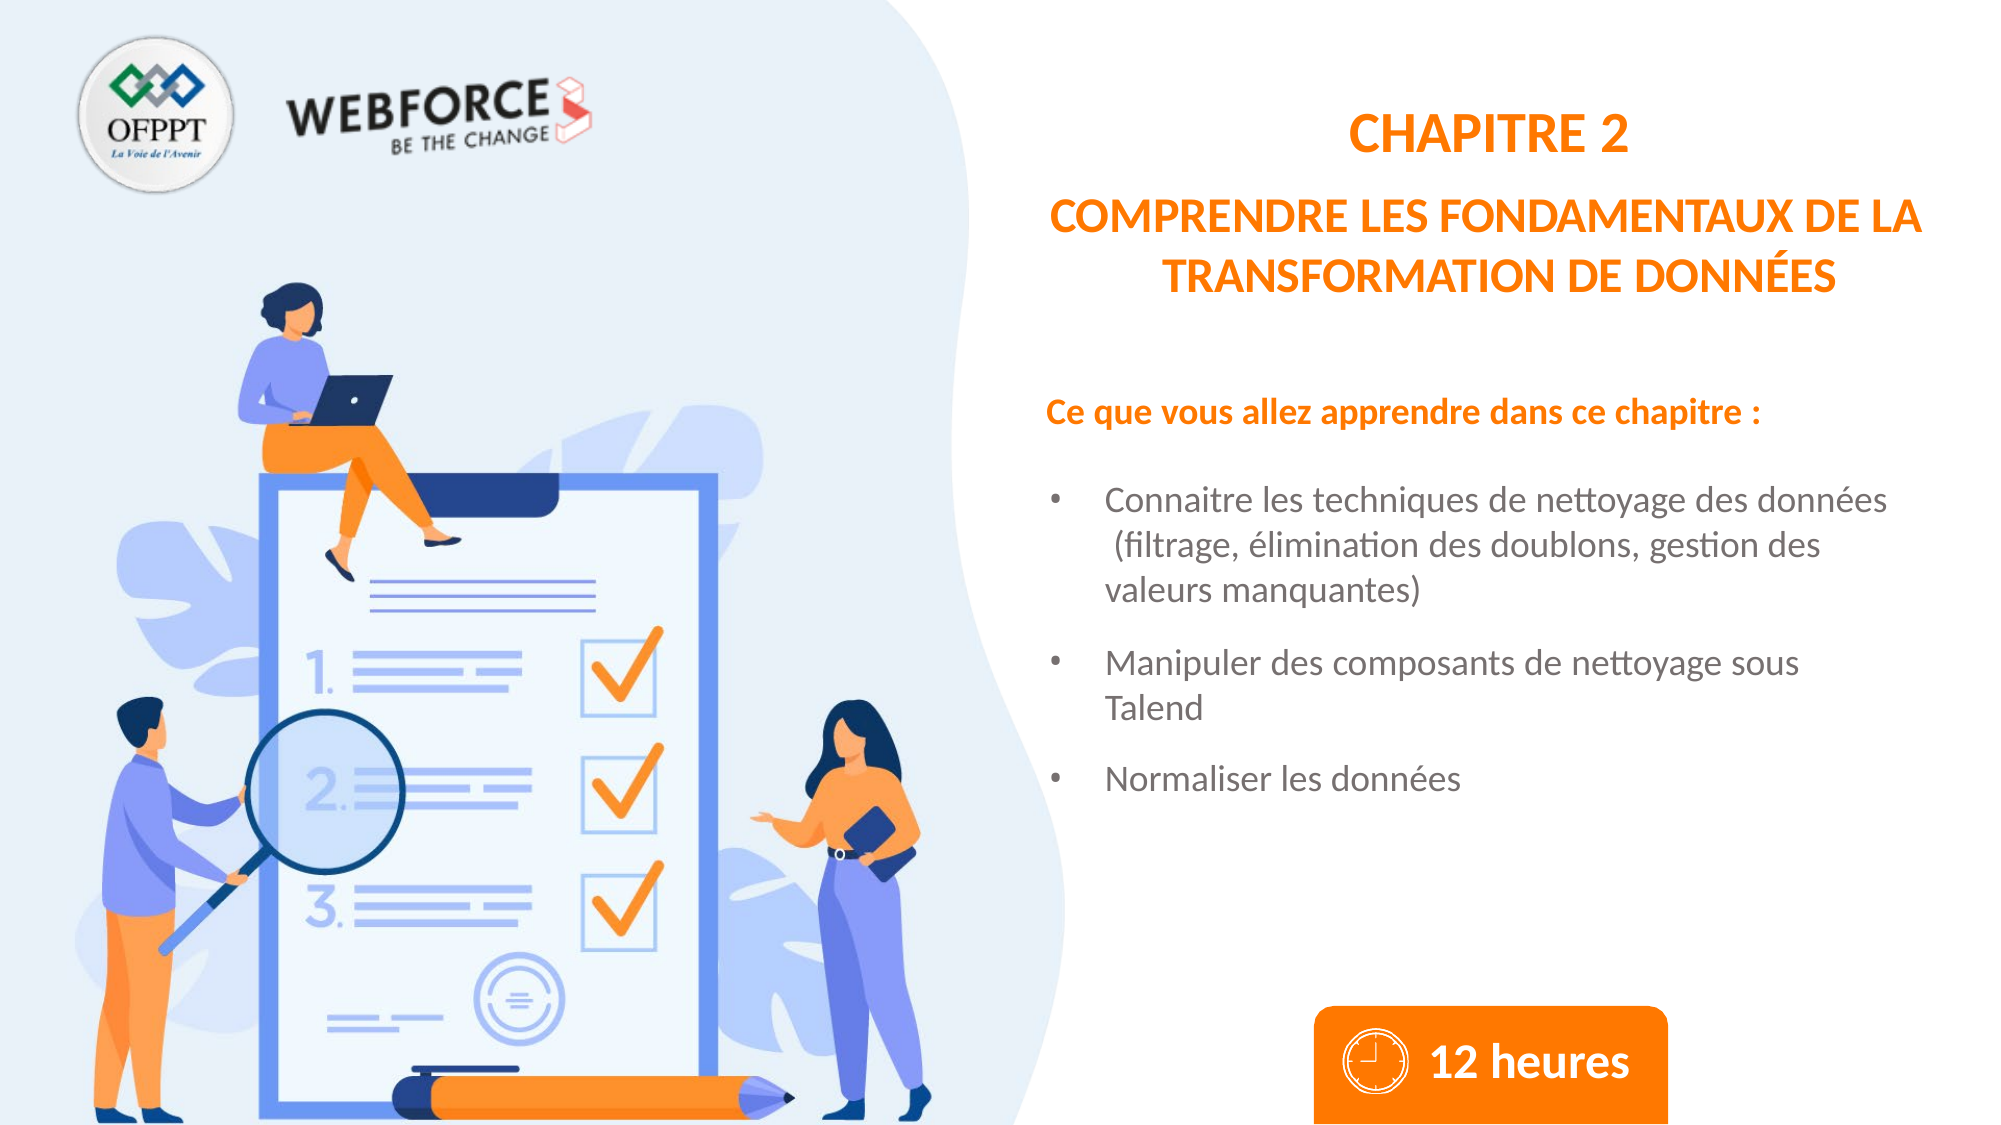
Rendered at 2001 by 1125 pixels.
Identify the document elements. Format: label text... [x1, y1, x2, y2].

title CHAPITRE 2 [1072, 92, 1635, 282]
text_box COMPRENDRE LES FONDAMENTAUX DE LA TRANSFORMATION DE DONNÉES Ce que vous allez apprendre dans ce chapitre : Connaitre les techniques de nettoyage des données (filtrage, élimination des doublons, gestion des valeurs manquantes) Manipuler des composants de nettoyage sous Talend Normaliser les données [1072, 180, 1935, 800]
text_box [1313, 1005, 1669, 1125]
picture [0, 0, 1067, 1125]
